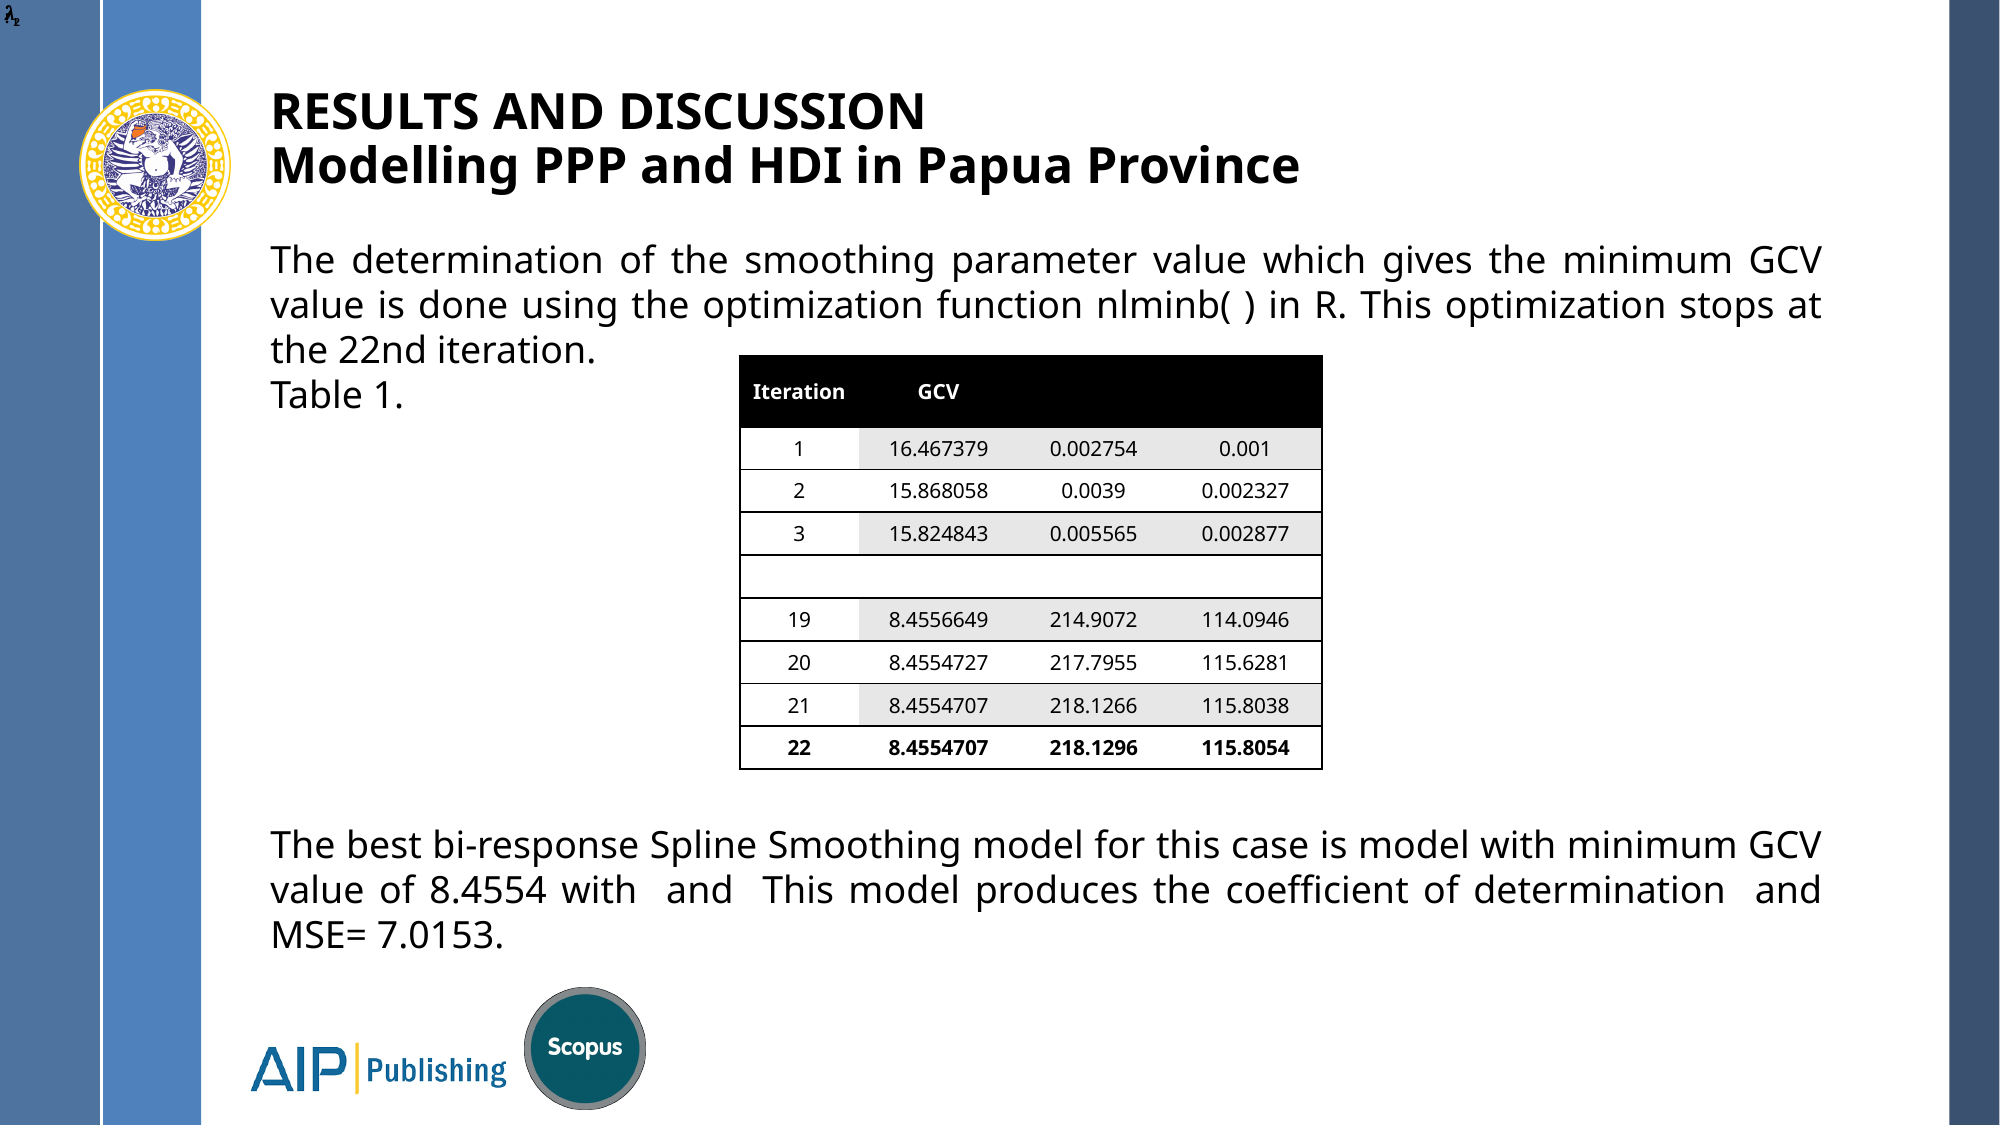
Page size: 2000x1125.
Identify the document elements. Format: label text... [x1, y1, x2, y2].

title RESULTS AND DISCUSSION Modelling PPP and HDI in Papua Province [255, 0, 1861, 202]
picture [237, 987, 646, 1121]
picture [0, 0, 27, 32]
picture [79, 89, 231, 241]
